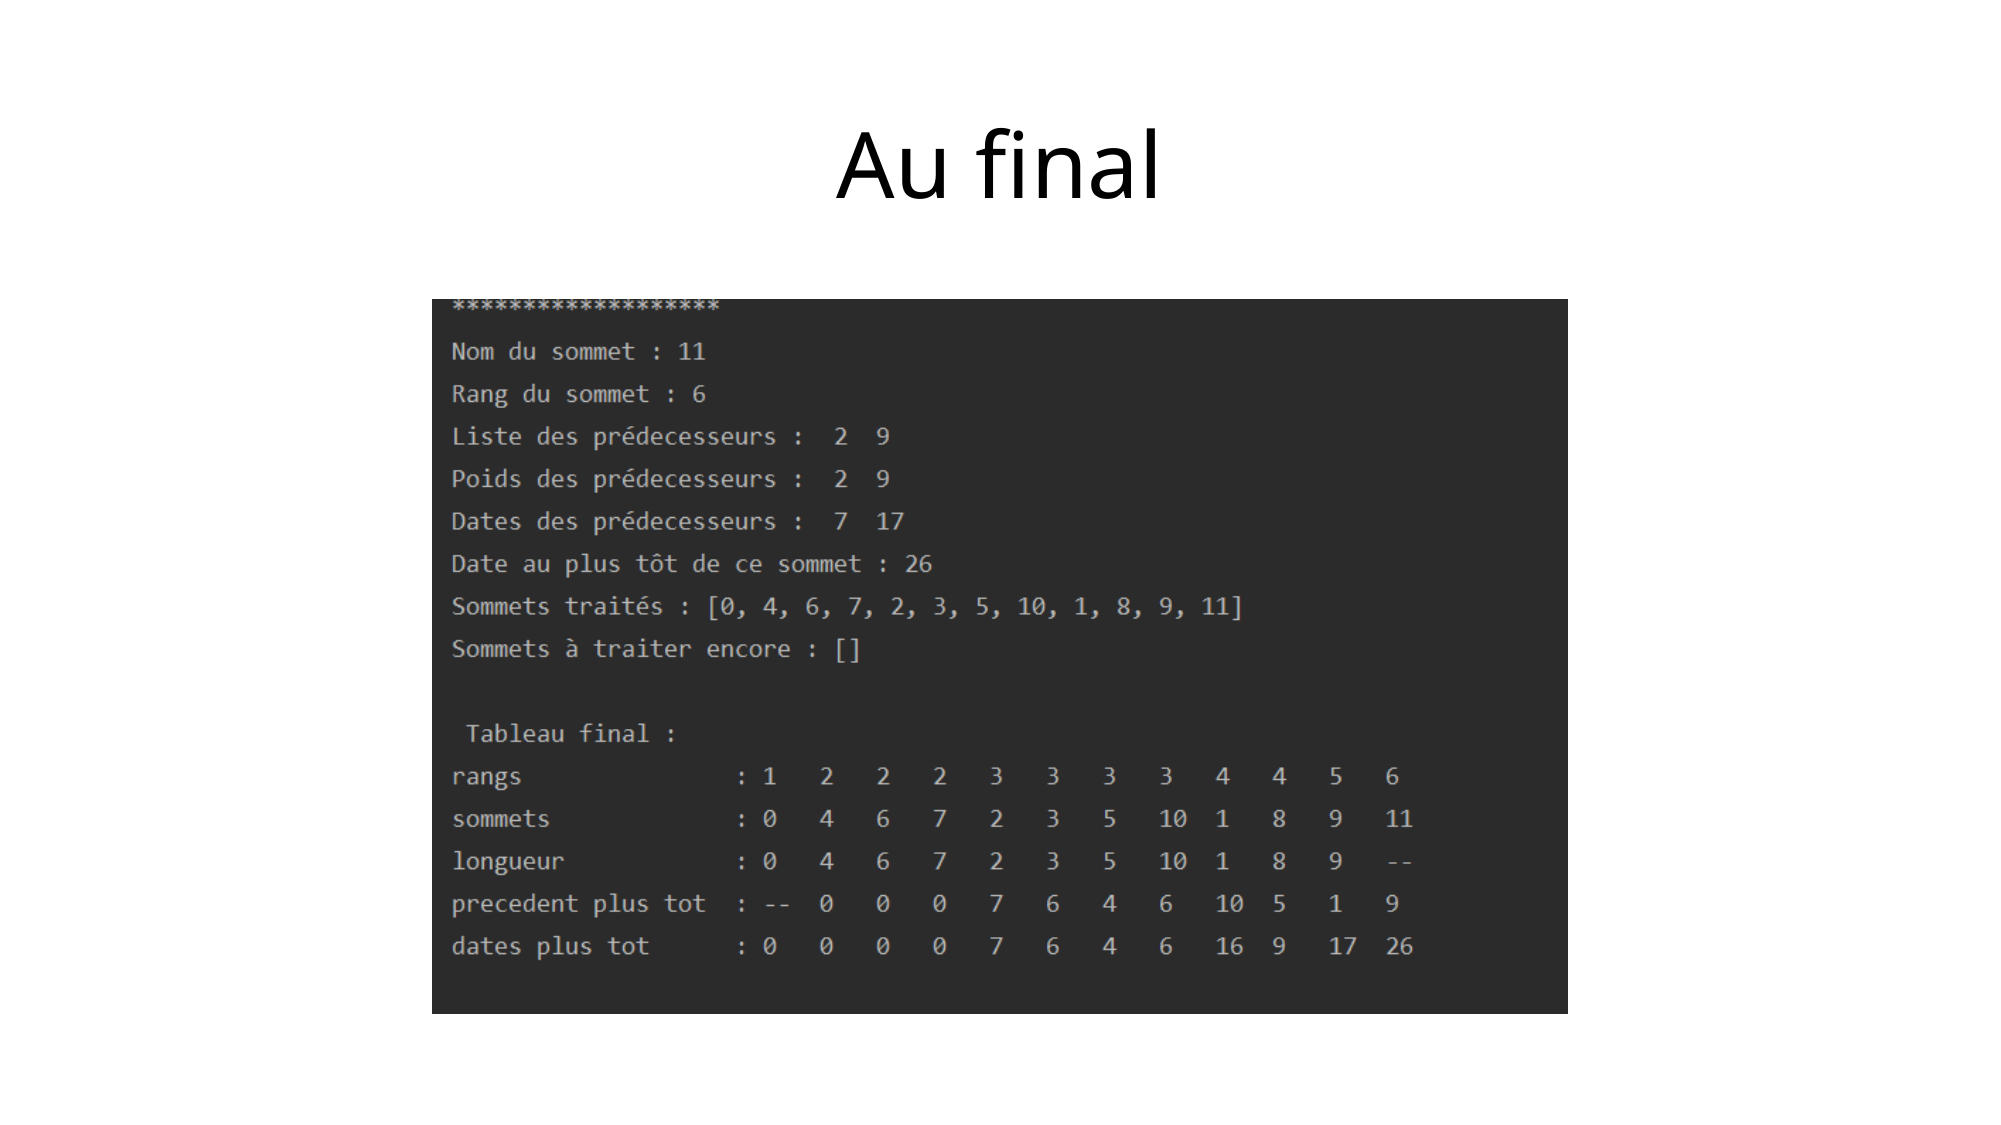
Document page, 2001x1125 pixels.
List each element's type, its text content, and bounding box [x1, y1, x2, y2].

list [432, 299, 1568, 1014]
title Au final [137, 59, 1863, 278]
